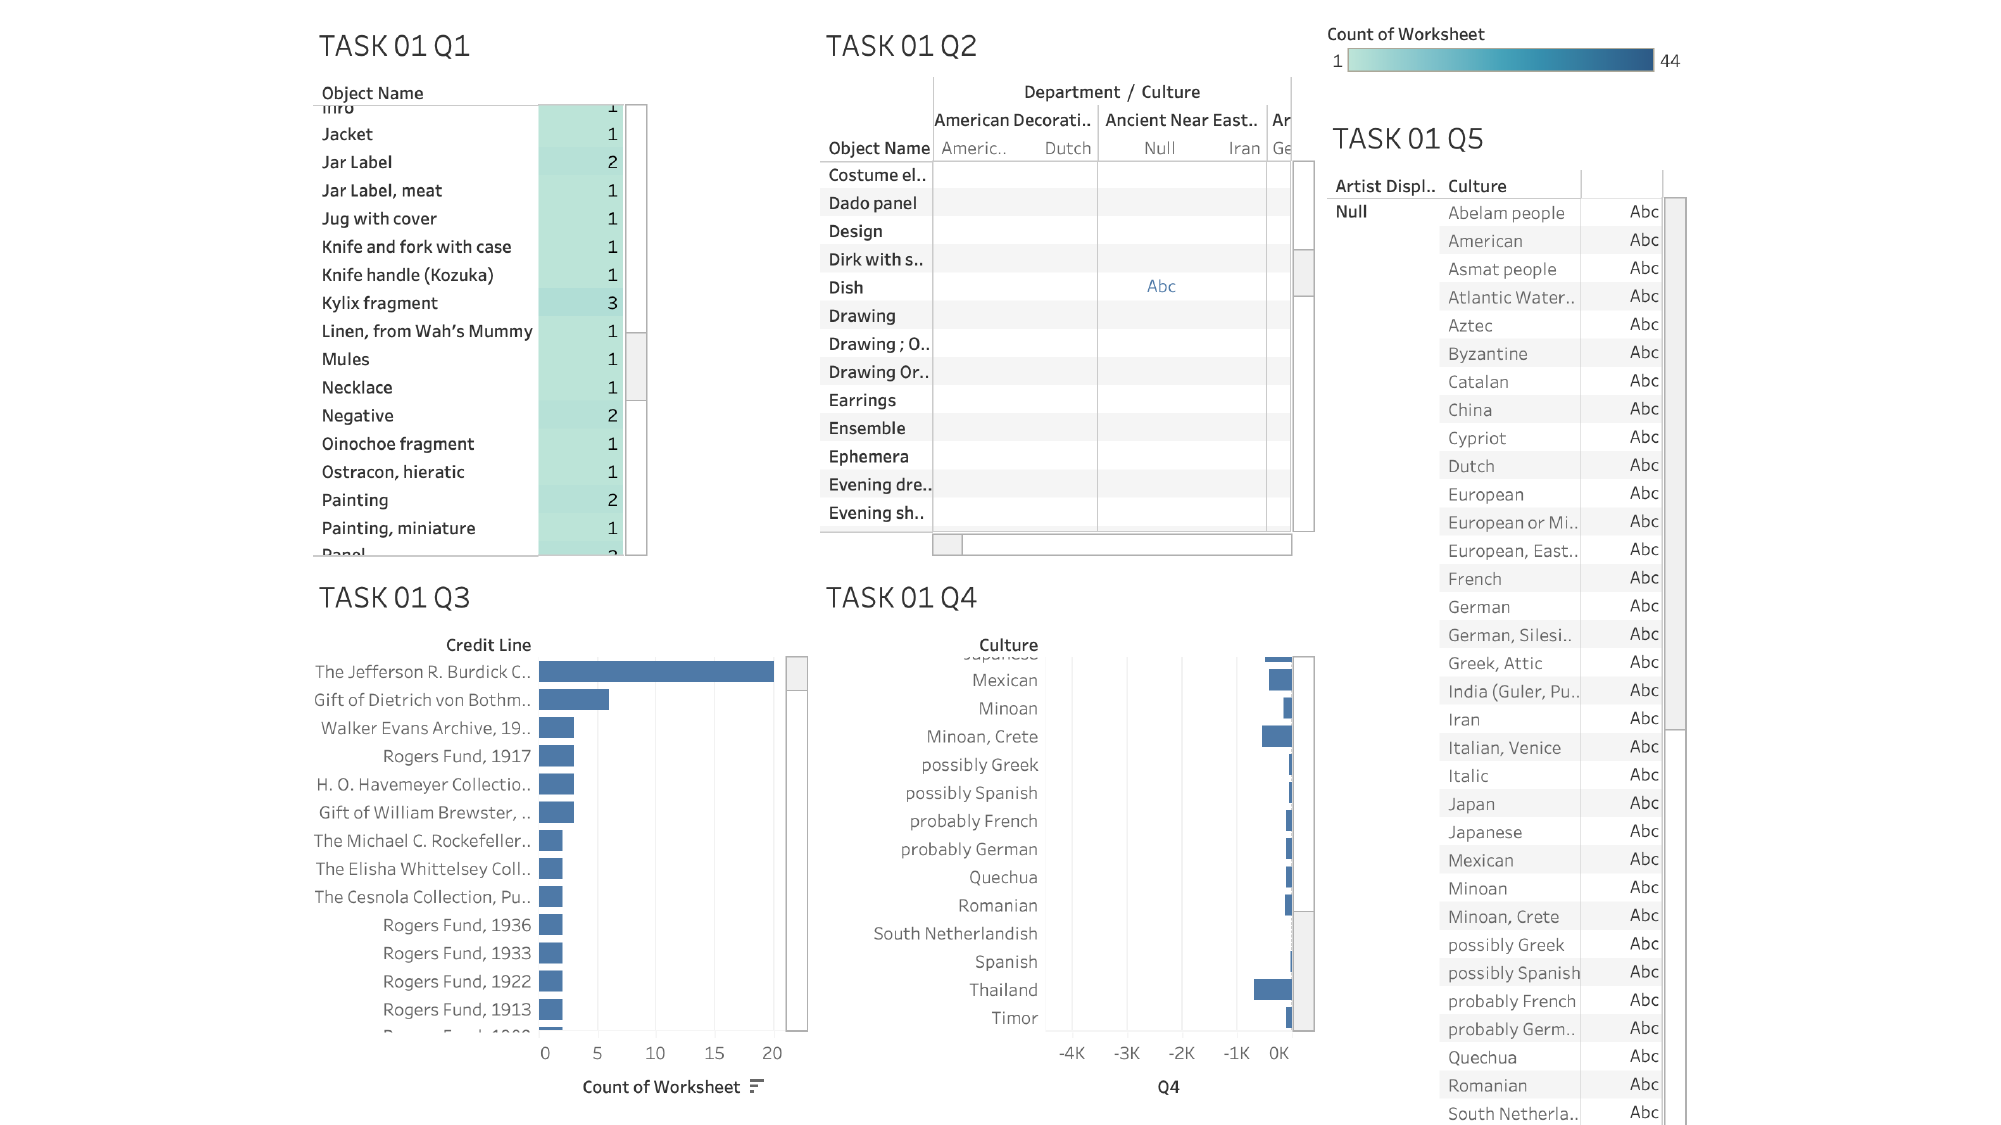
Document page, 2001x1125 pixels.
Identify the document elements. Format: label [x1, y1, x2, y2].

picture [296, 0, 1704, 1125]
